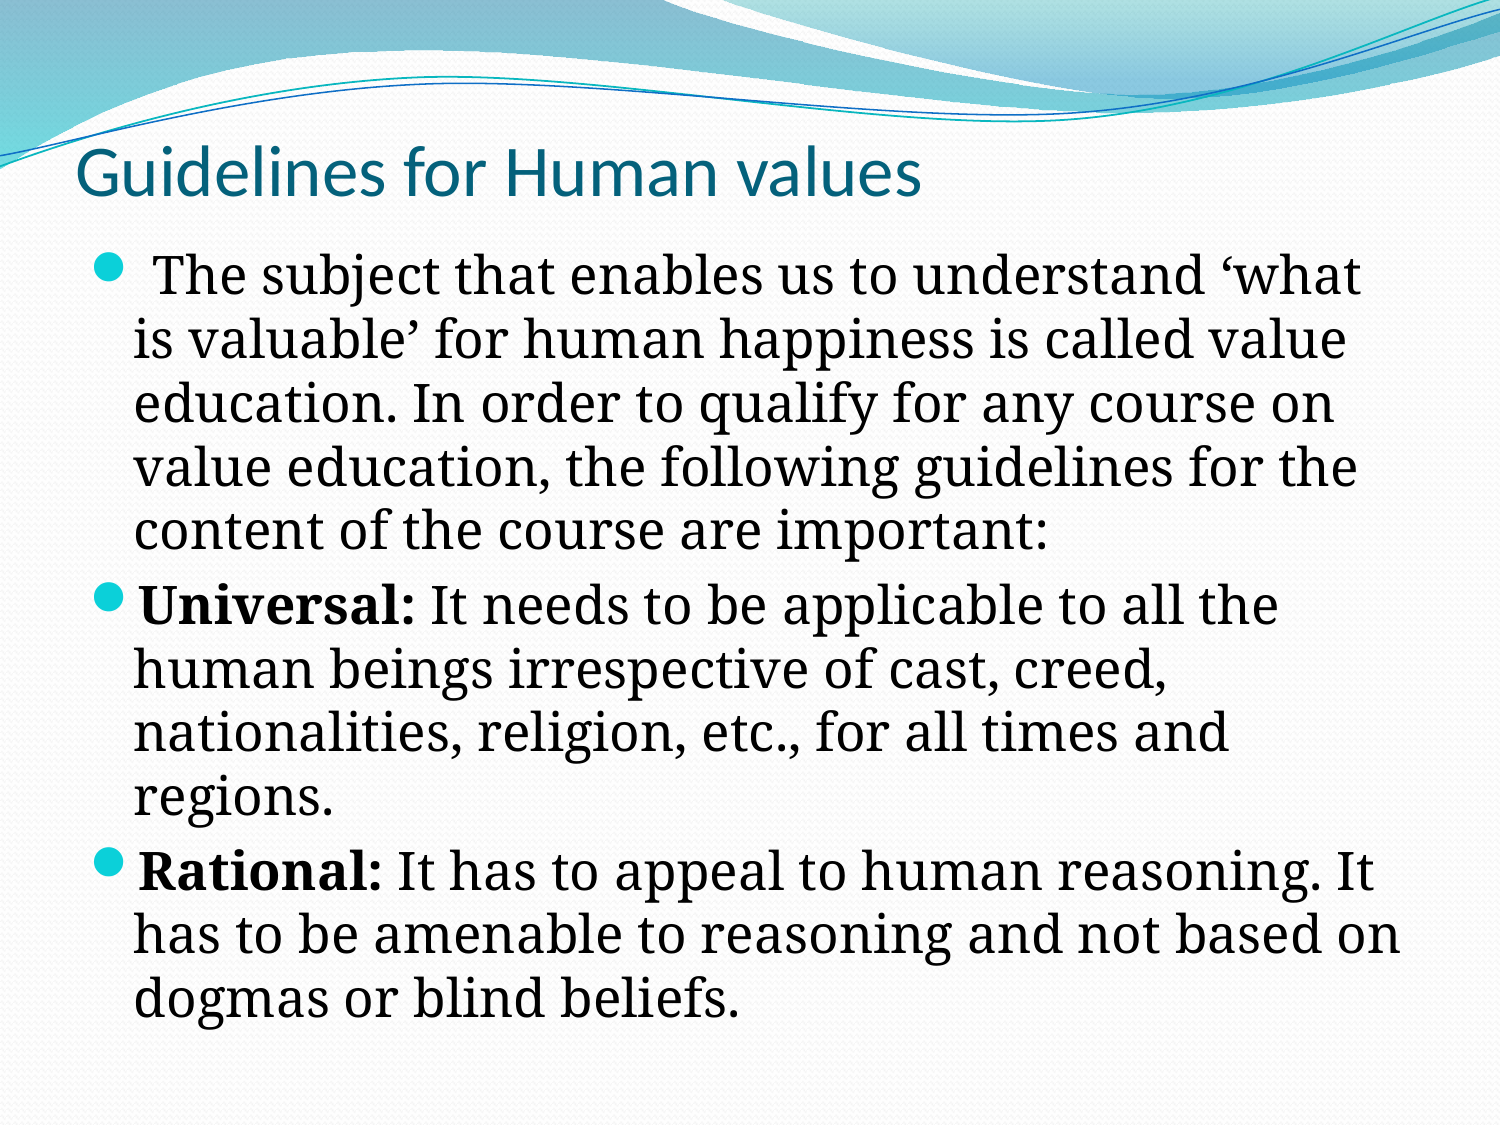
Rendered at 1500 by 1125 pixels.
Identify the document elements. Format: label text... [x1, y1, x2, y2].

title Guidelines for Human values [75, 115, 1425, 211]
list The subject that enables us to understand ‘what is valuable’ for human happiness is called value education. In order to qualify for any course on value education, the following guidelines for the content of the course are important: Universal: It needs to be applicable to all the human beings irrespective of cast, creed, nationalities, religion, etc., for all times and regions. Rational: It has to appeal to human reasoning. It has to be amenable to reasoning and not based on dogmas or blind beliefs. [75, 234, 1425, 1038]
